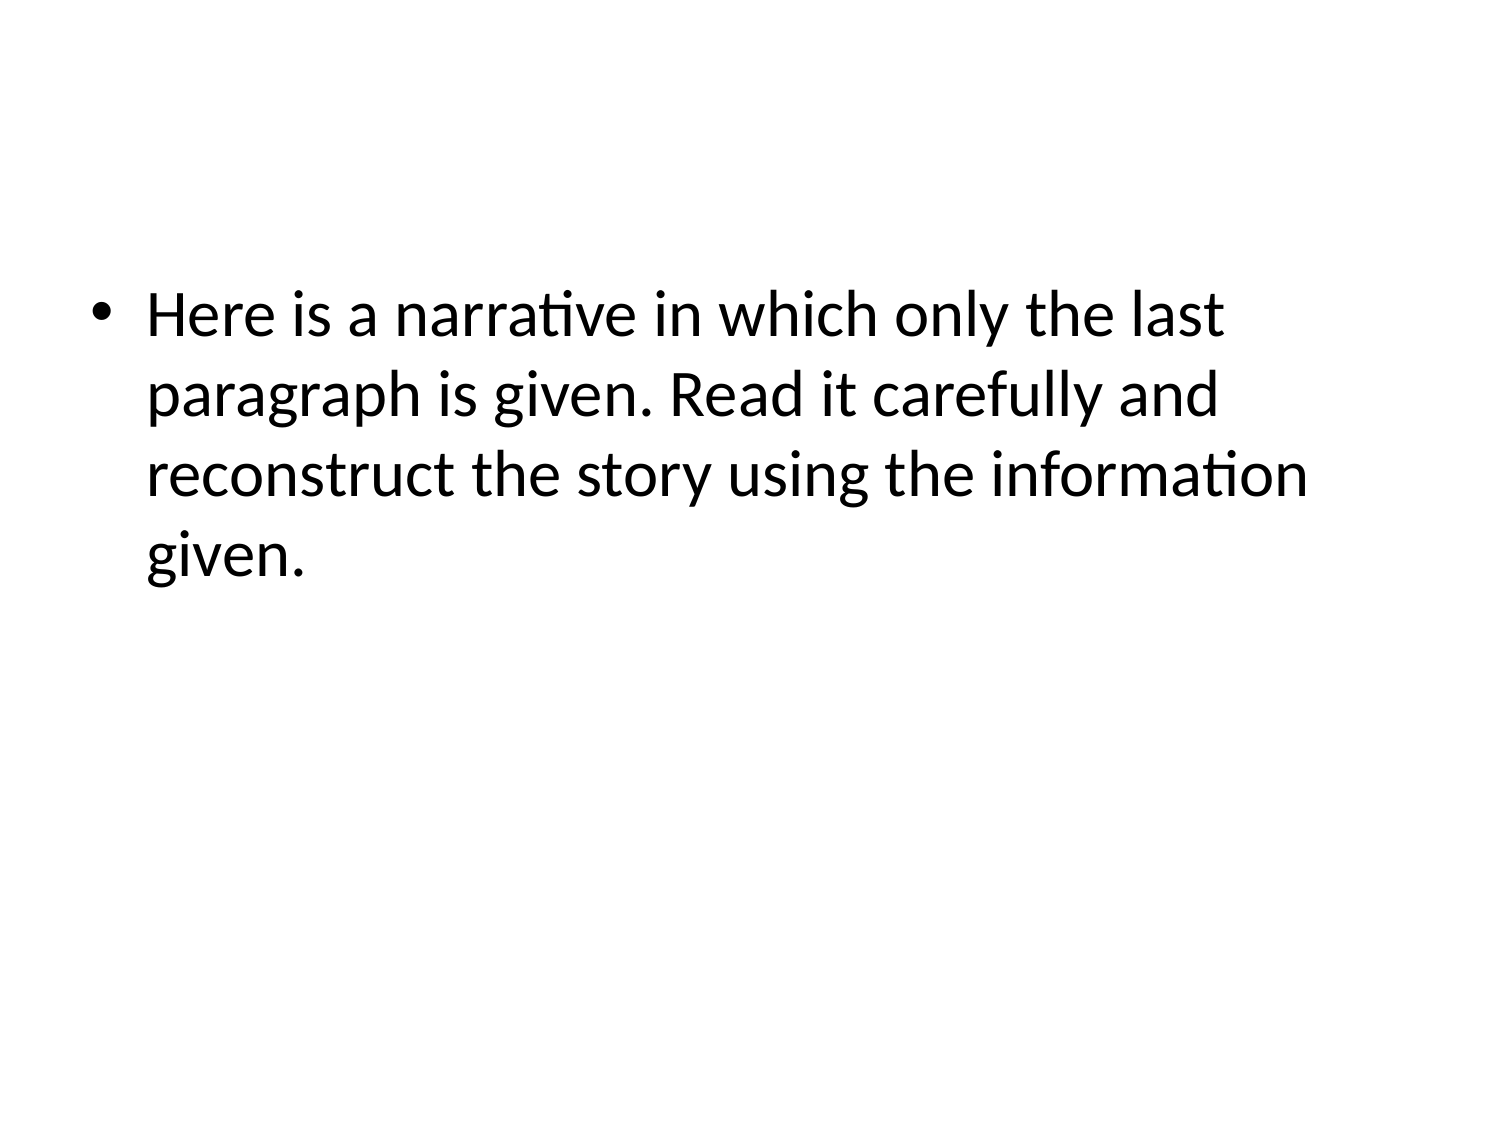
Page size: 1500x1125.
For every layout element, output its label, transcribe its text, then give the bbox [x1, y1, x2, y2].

list Here is a narrative in which only the last paragraph is given. Read it carefully and reconstruct the story using the information given. [75, 262, 1425, 1005]
